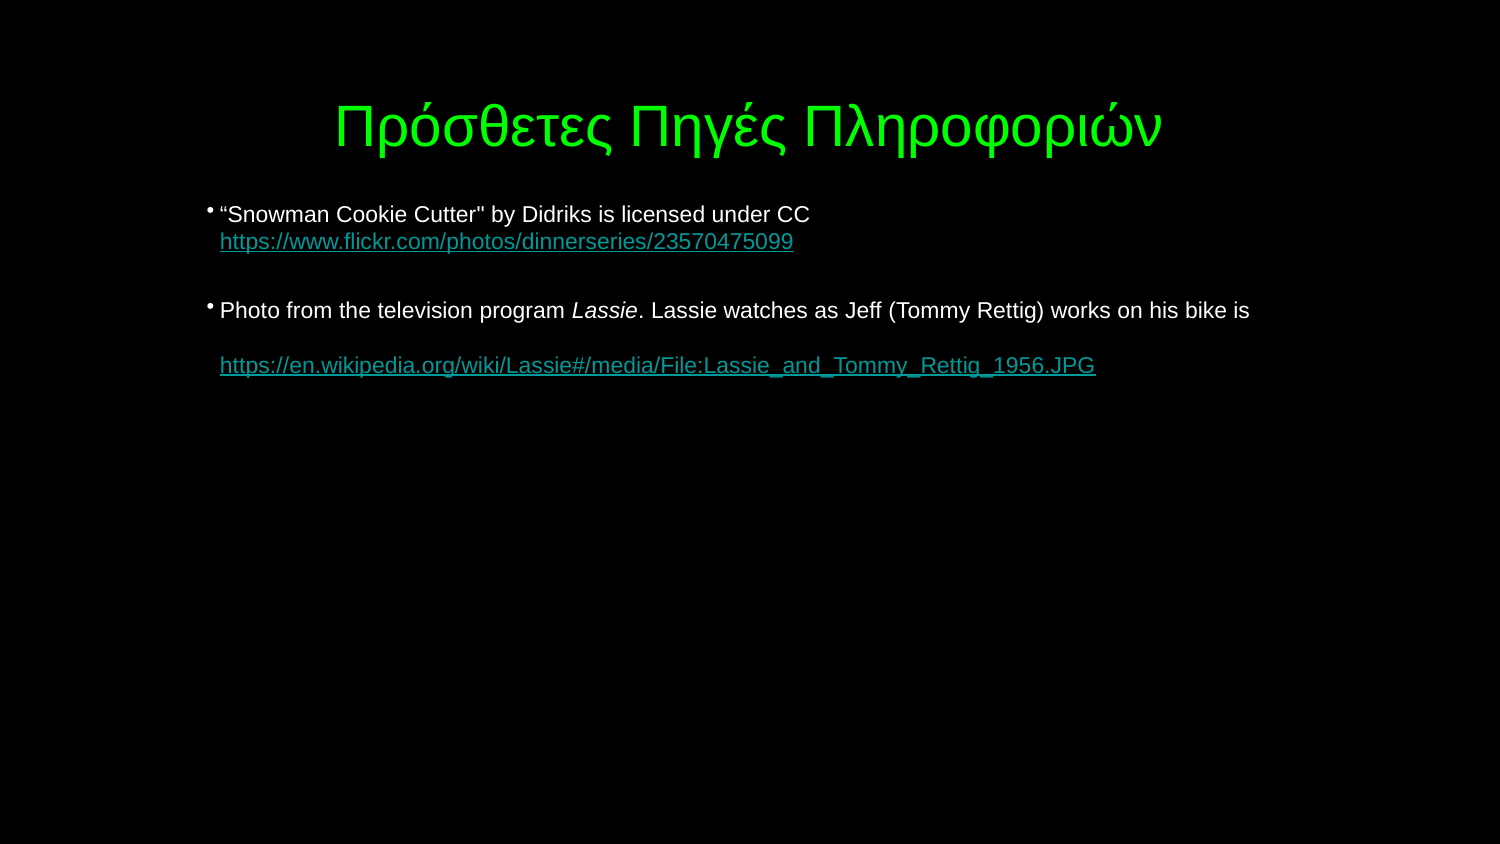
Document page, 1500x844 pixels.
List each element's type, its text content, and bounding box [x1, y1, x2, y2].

title Πρόσθετες Πηγές Πληροφοριών [139, 78, 1361, 167]
list “Snowman Cookie Cutter" by Didriks is licensed under CC BY https://www.flickr.com/photos/dinnerseries/23570475099 Photo from the television program Lassie. Lassie watches as Jeff (Tommy Rettig) works on his bike is Public Domain https://en.wikipedia.org/wiki/Lassie#/media/File:Lassie_and_Tommy_Rettig_1956.JPG [139, 184, 1361, 734]
